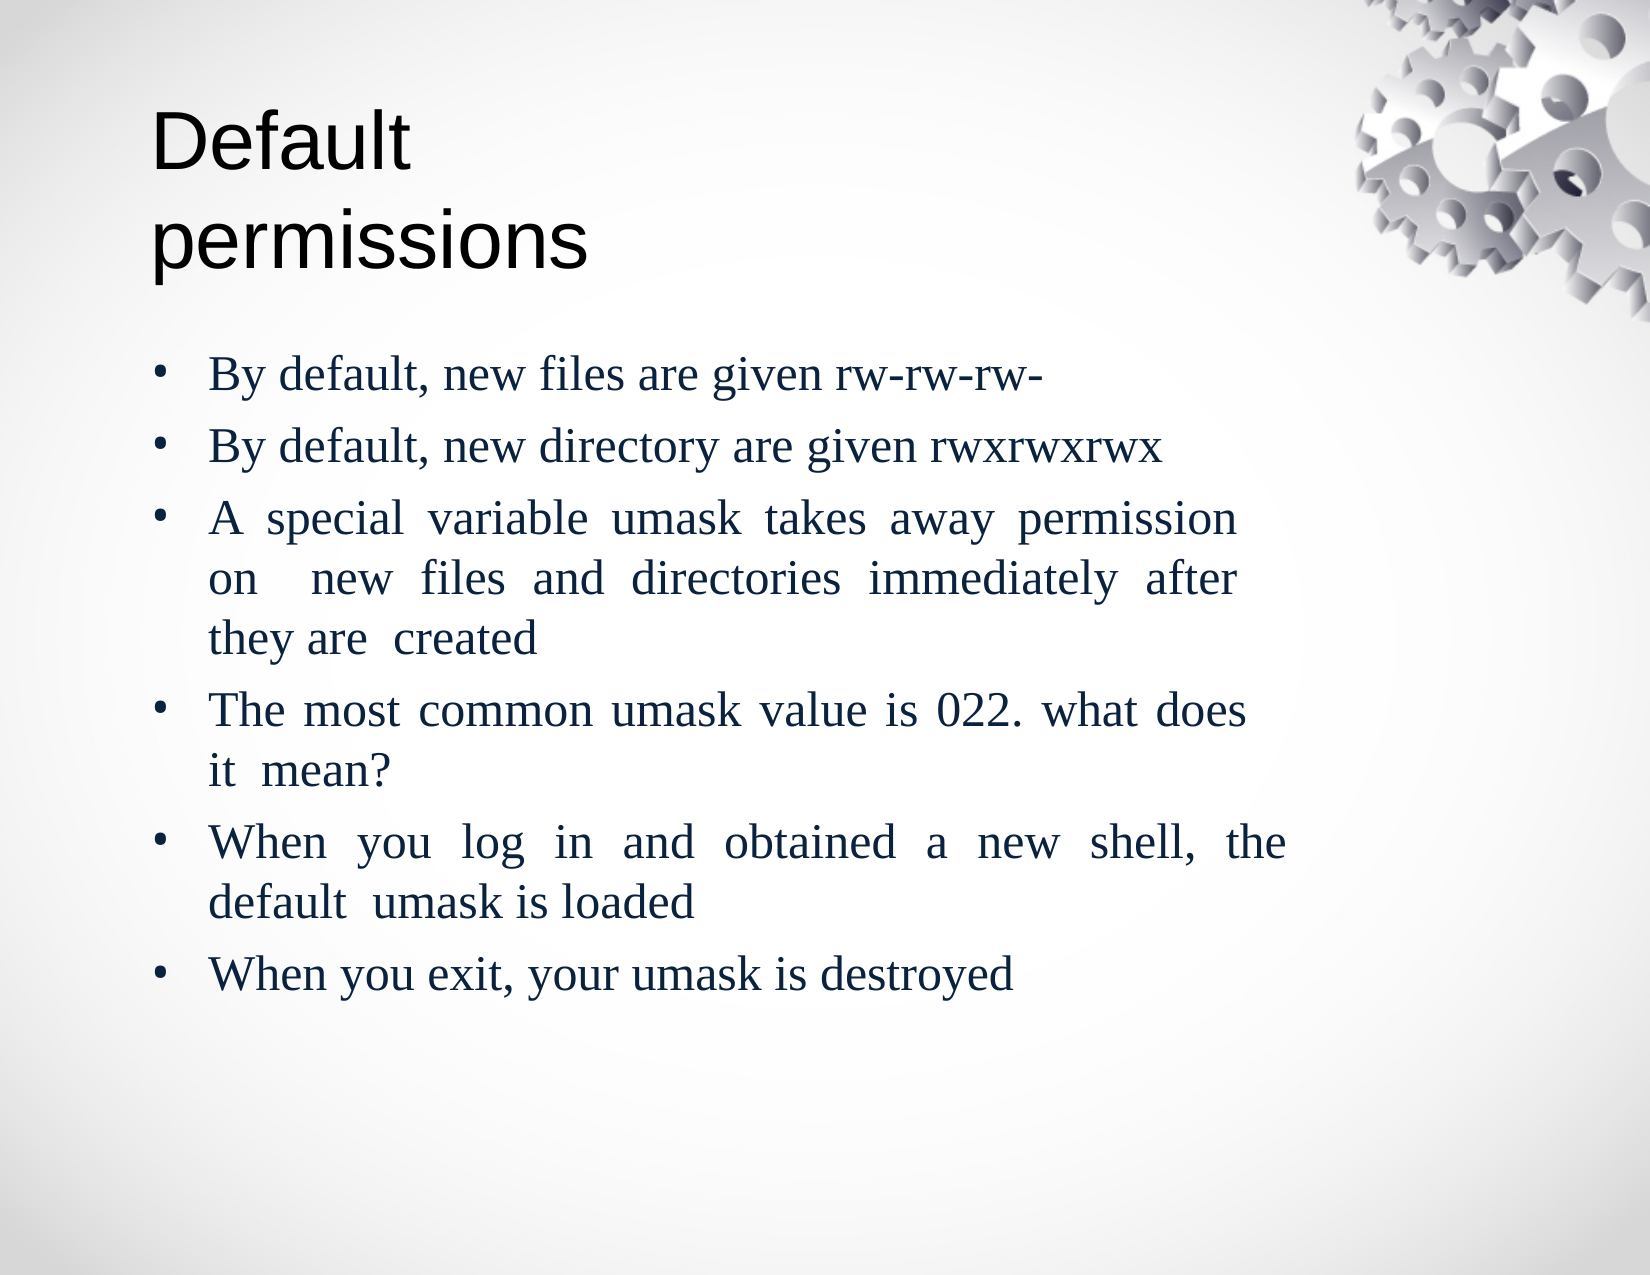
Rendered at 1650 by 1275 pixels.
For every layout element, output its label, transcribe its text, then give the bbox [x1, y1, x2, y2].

picture [0, 0, 1650, 1275]
title Default permissions [147, 77, 755, 293]
text_box By default, new files are given rw-rw-rw- By default, new directory are given rwxrwxrwx A special variable umask takes away permission on new files and directories immediately after they are created The most common umask value is 022. what does it mean? When you log in and obtained a new shell, the default umask is loaded When you exit, your umask is destroyed [149, 326, 1288, 1001]
